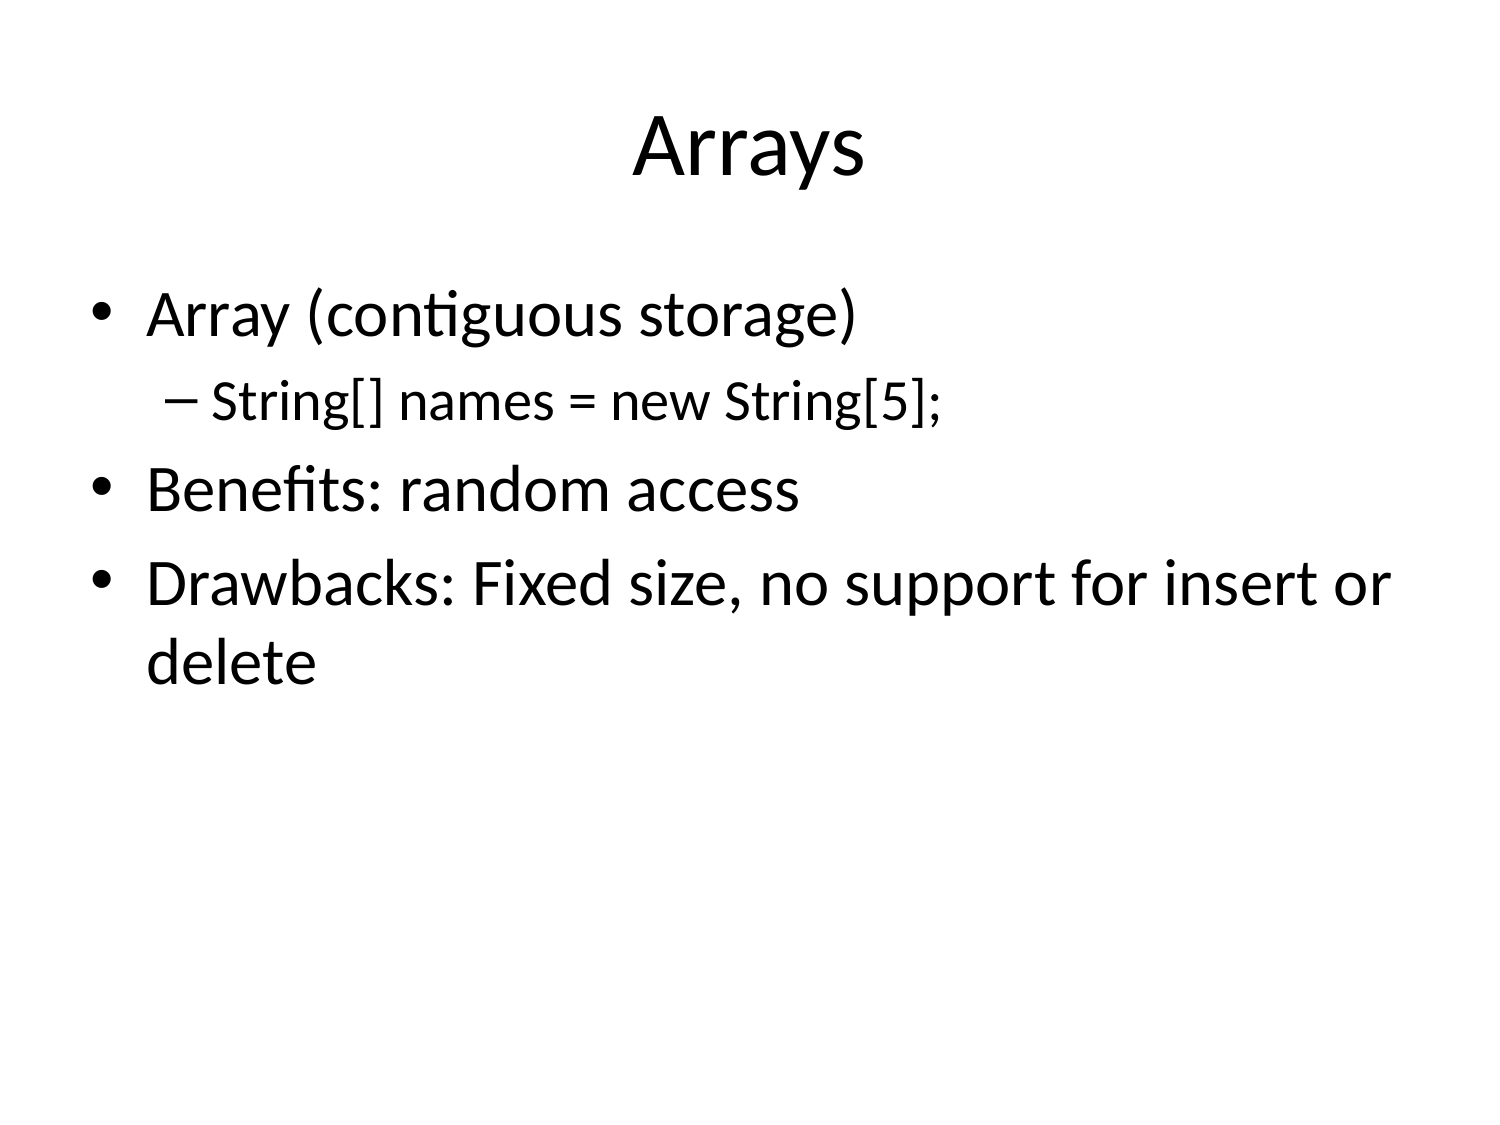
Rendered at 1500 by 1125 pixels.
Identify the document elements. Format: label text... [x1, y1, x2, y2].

list Array (contiguous storage) String[] names = new String[5]; Benefits: random access Drawbacks: Fixed size, no support for insert or delete [75, 262, 1425, 1005]
title Arrays [75, 45, 1425, 233]
